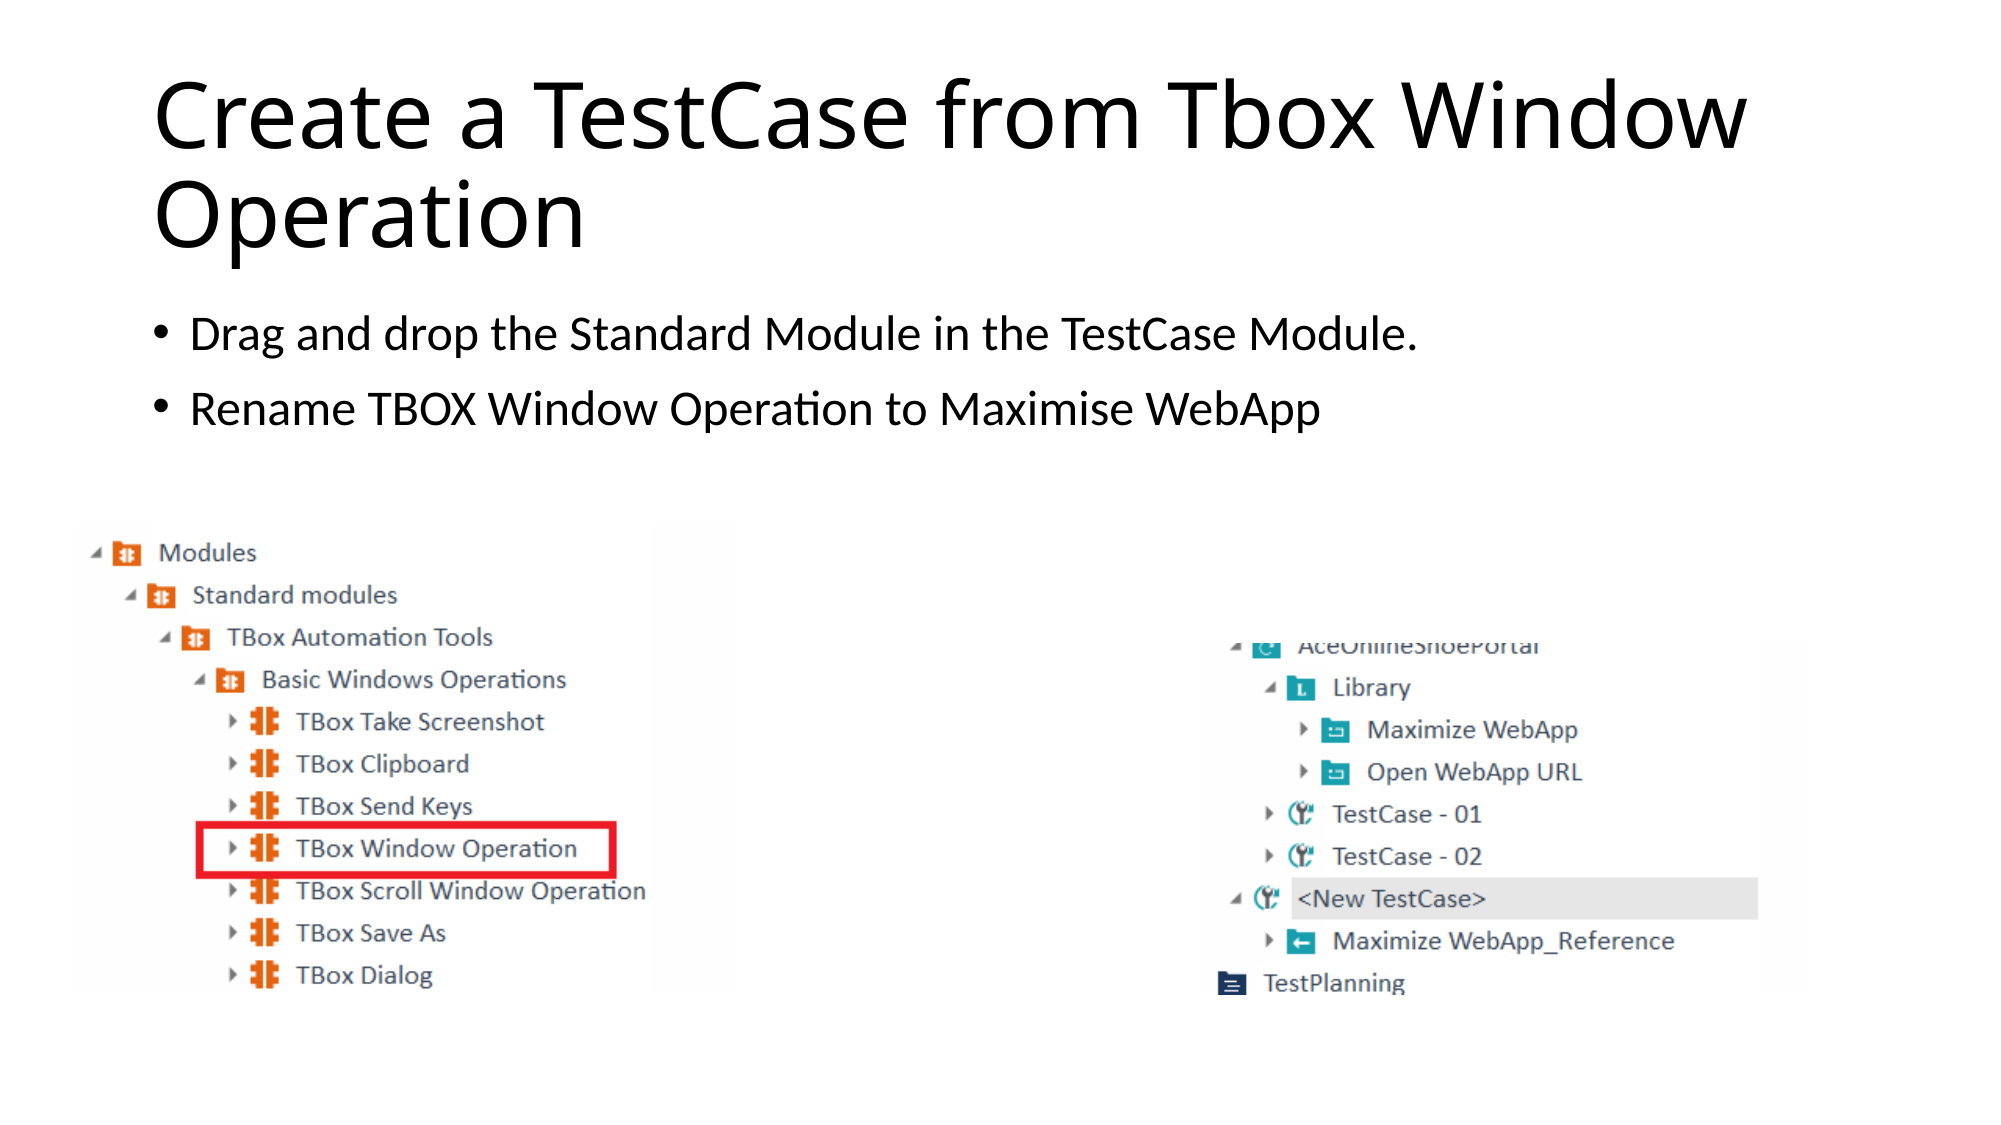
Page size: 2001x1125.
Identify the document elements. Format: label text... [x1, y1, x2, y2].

list Drag and drop the Standard Module in the TestCase Module. Rename TBOX Window Operation to Maximise WebApp [137, 299, 1863, 1014]
picture [74, 524, 739, 995]
picture [1198, 643, 1810, 996]
title Create a TestCase from Tbox Window Operation [137, 59, 1960, 278]
